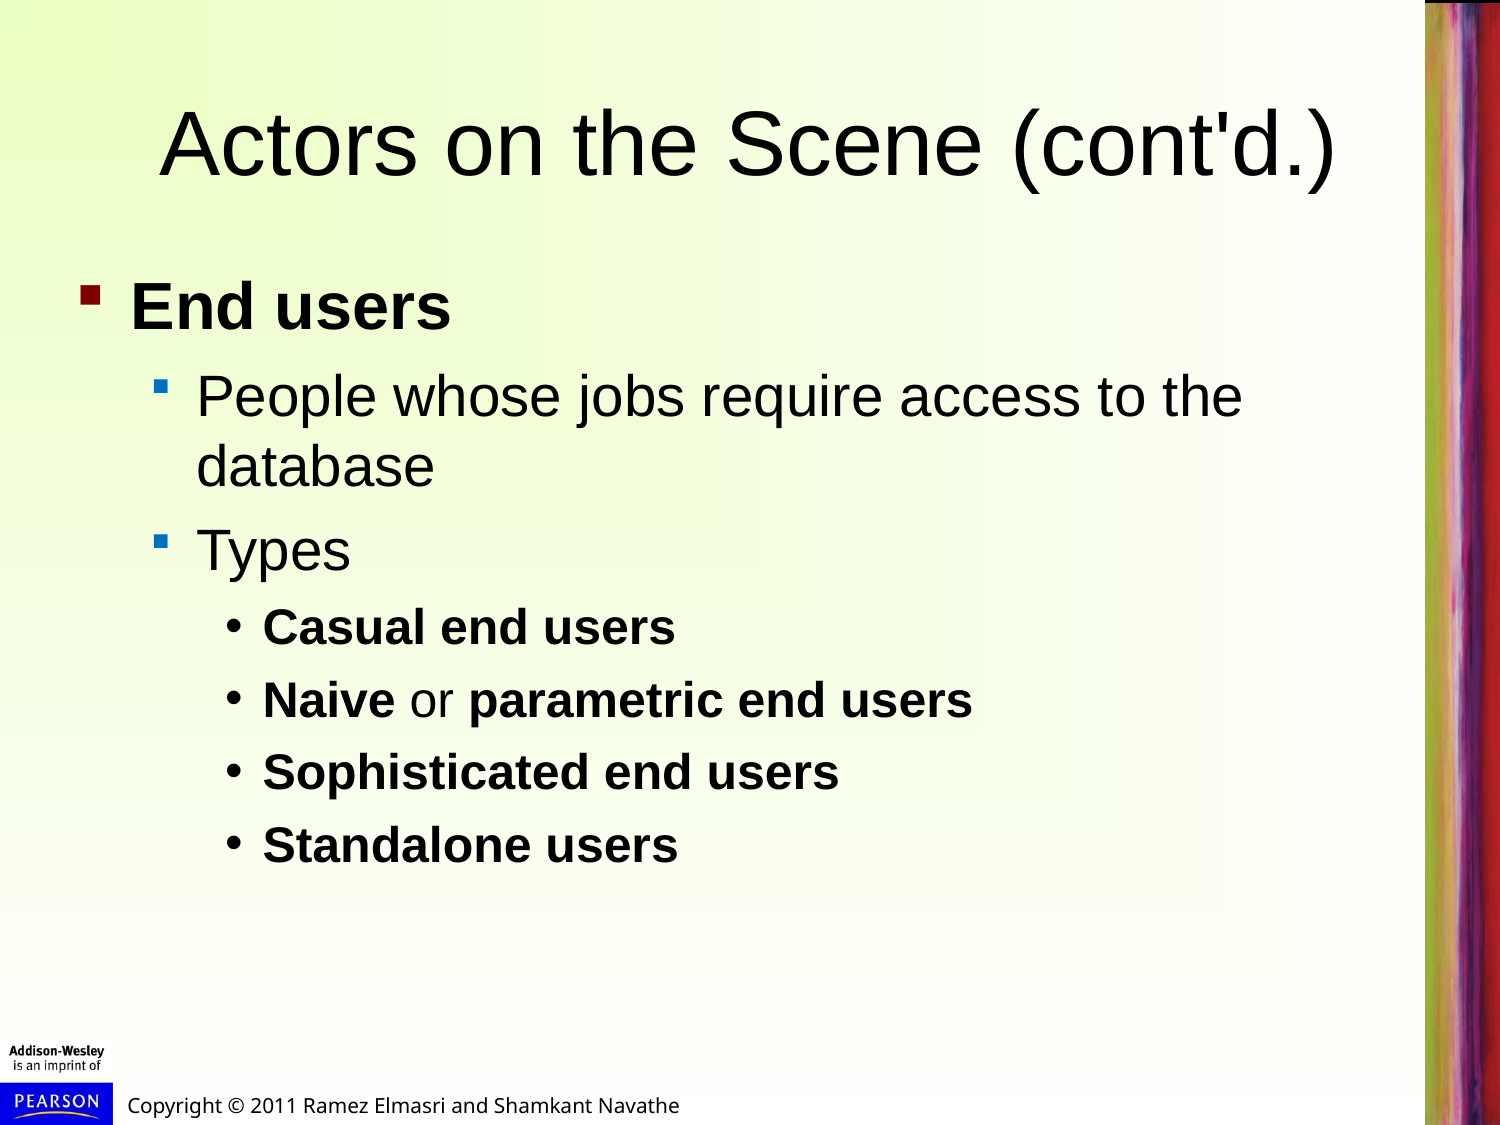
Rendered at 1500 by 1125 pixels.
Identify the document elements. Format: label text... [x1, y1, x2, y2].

text_box Actors on the Scene (cont'd.) [74, 44, 1425, 233]
picture [0, 0, 1500, 1125]
text_box End users People whose jobs require access to the database Types Casual end users Naive or parametric end users Sophisticated end users Standalone users [74, 263, 1425, 1006]
